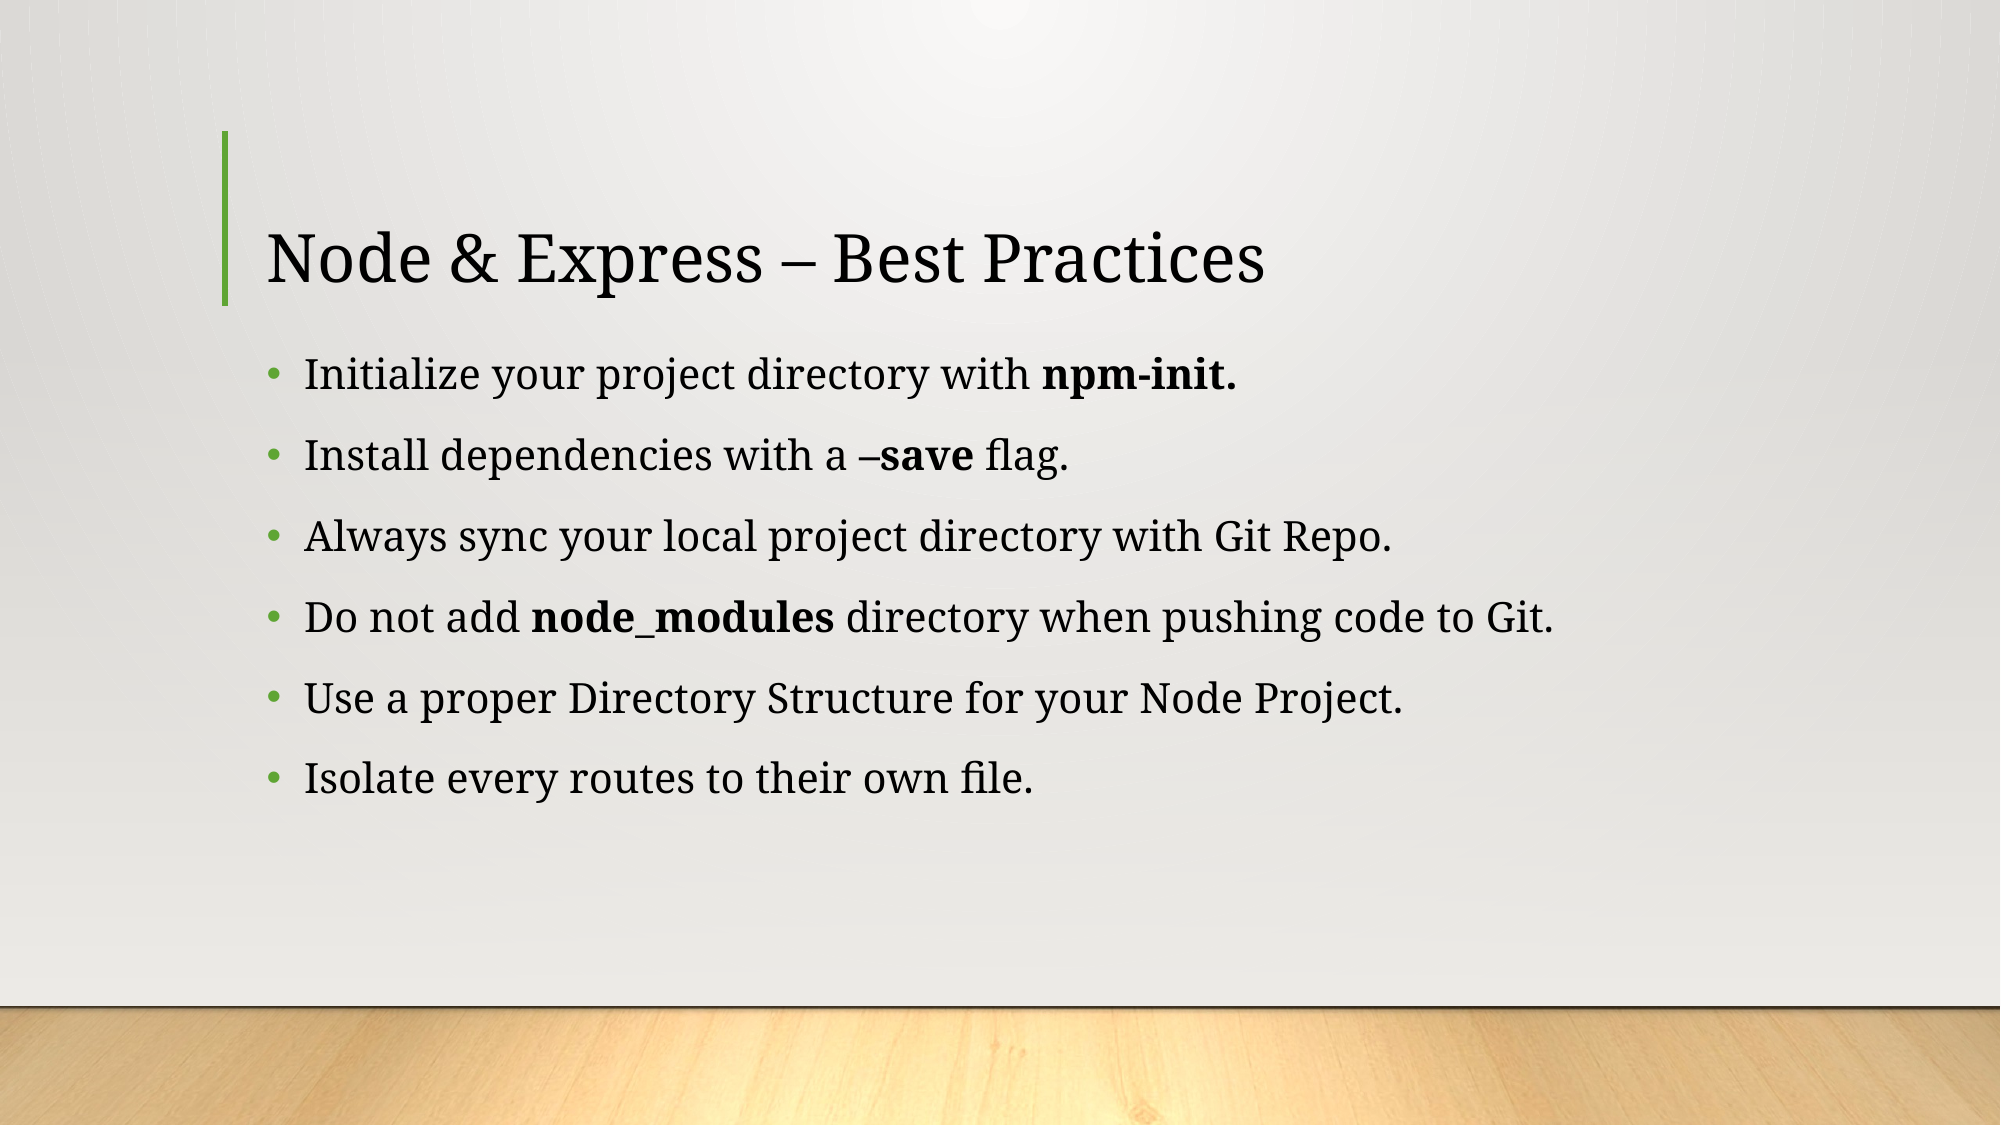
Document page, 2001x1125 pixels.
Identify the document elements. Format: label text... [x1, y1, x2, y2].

title Node & Express – Best Practices [251, 131, 1814, 305]
picture [0, 1006, 2000, 1125]
list Initialize your project directory with npm-init. Install dependencies with a –save flag. Always sync your local project directory with Git Repo. Do not add node_modules directory when pushing code to Git. Use a proper Directory Structure for your Node Project. Isolate every routes to their own file. [251, 330, 1814, 897]
